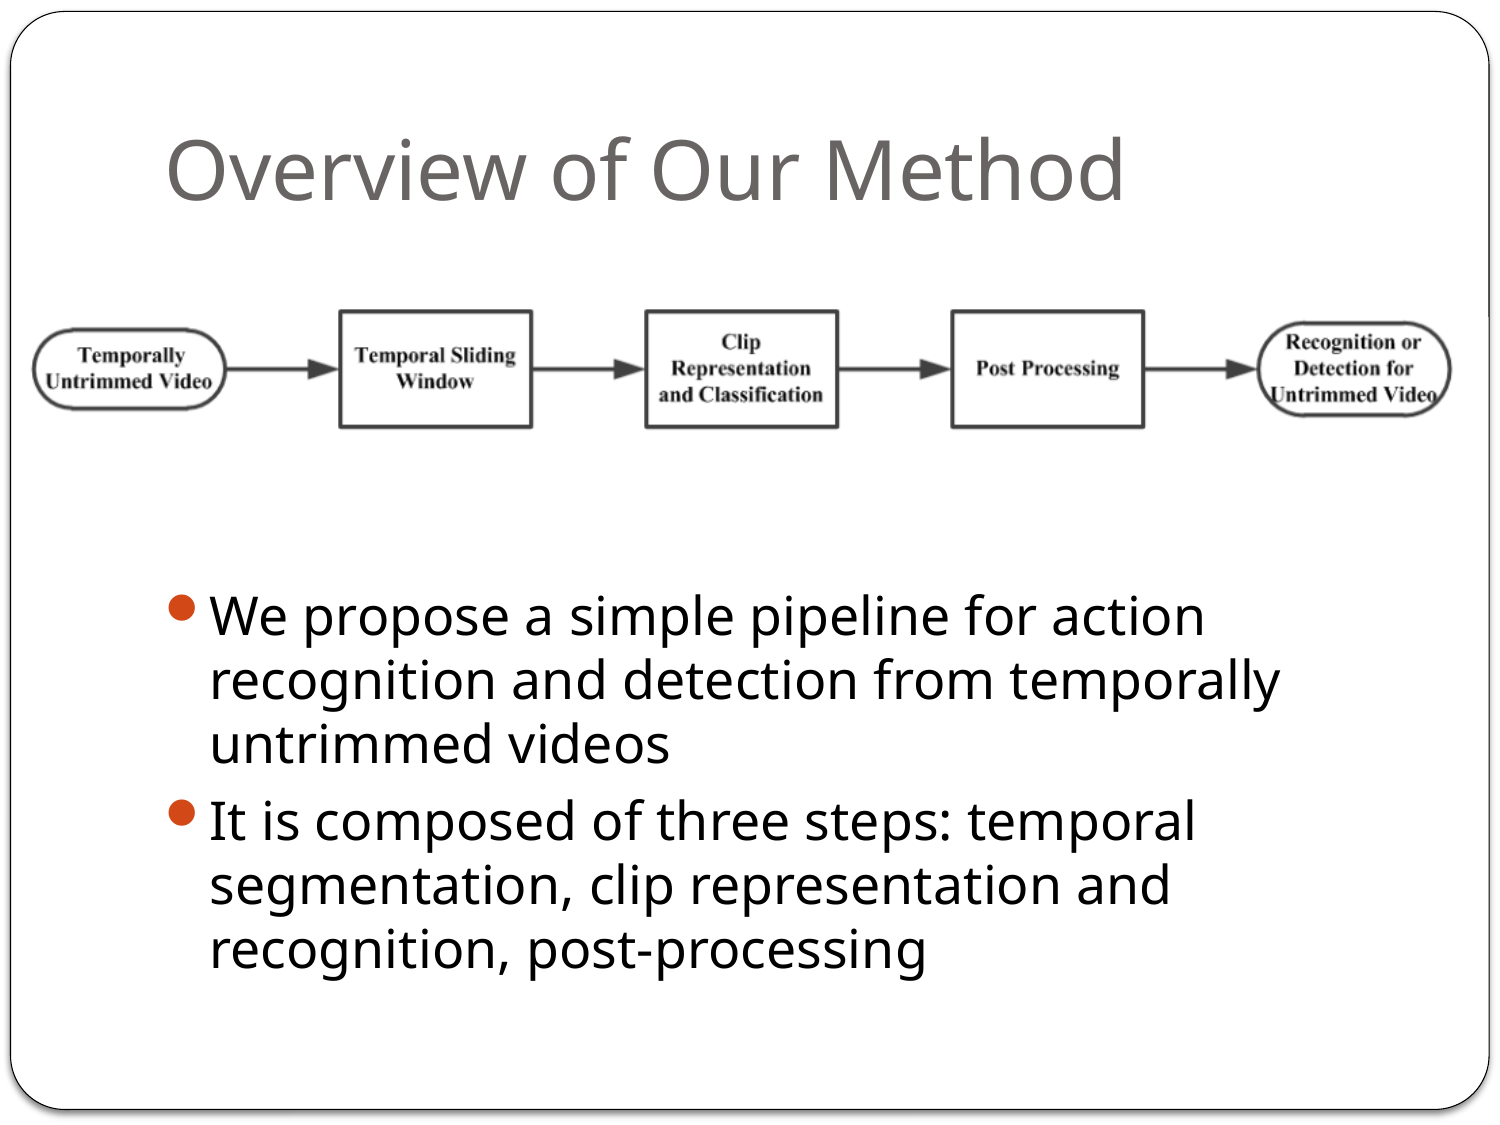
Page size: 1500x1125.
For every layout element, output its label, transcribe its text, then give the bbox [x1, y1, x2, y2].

list We propose a simple pipeline for action recognition and detection from temporally untrimmed videos It is composed of three steps: temporal segmentation, clip representation and recognition, post-processing [150, 574, 1425, 988]
title Overview of Our Method [150, 45, 1425, 233]
picture [23, 280, 1477, 452]
